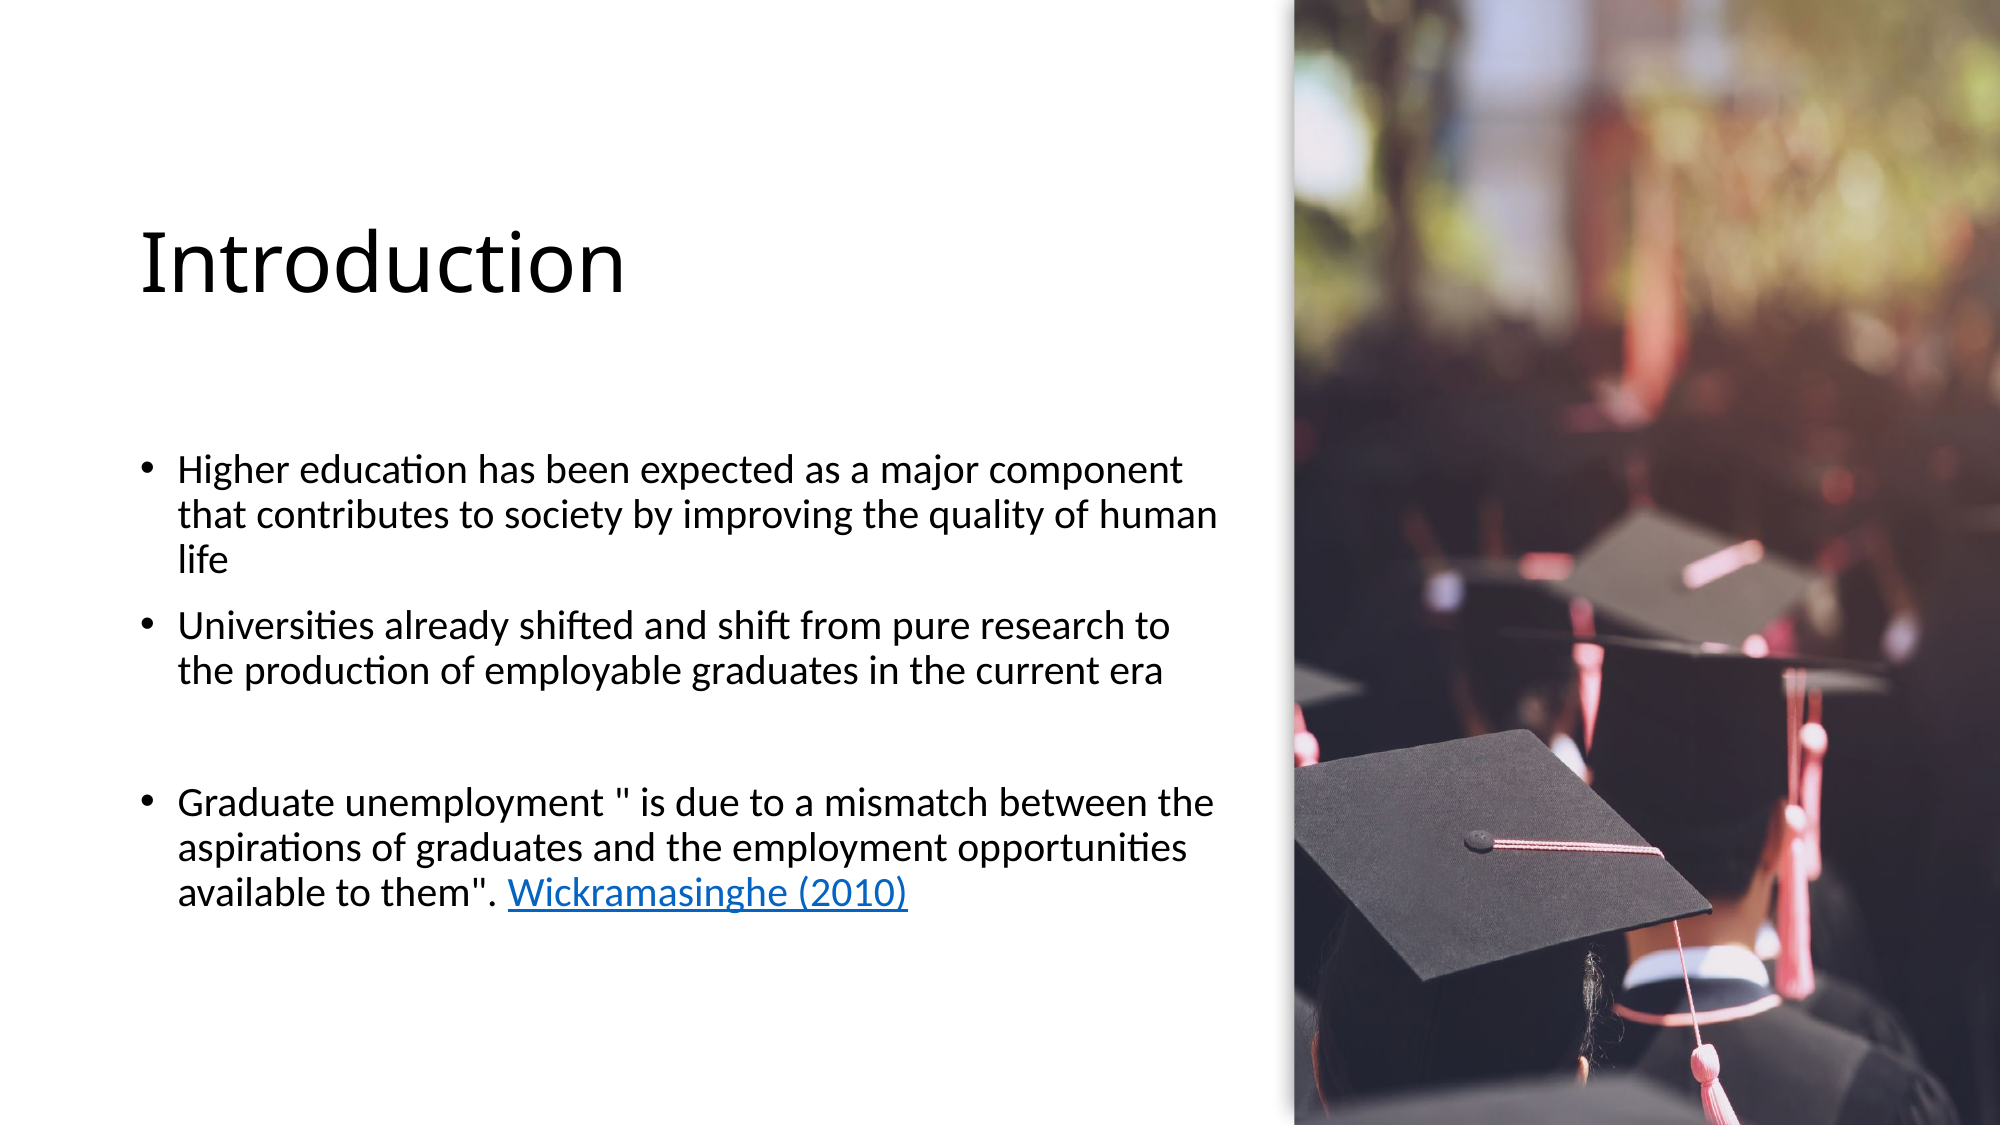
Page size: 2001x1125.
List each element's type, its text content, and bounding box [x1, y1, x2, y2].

list Higher education has been expected as a major component that contributes to society by improving the quality of human life Universities already shifted and shift from pure research to the production of employable graduates in the current era Graduate unemployment " is due to a mismatch between the aspirations of graduates and the employment opportunities available to them". Wickramasinghe (2010) [124, 405, 1266, 1024]
text_box [0, 0, 1294, 1125]
title Introduction [124, 125, 1000, 405]
picture [1294, 0, 2000, 1125]
